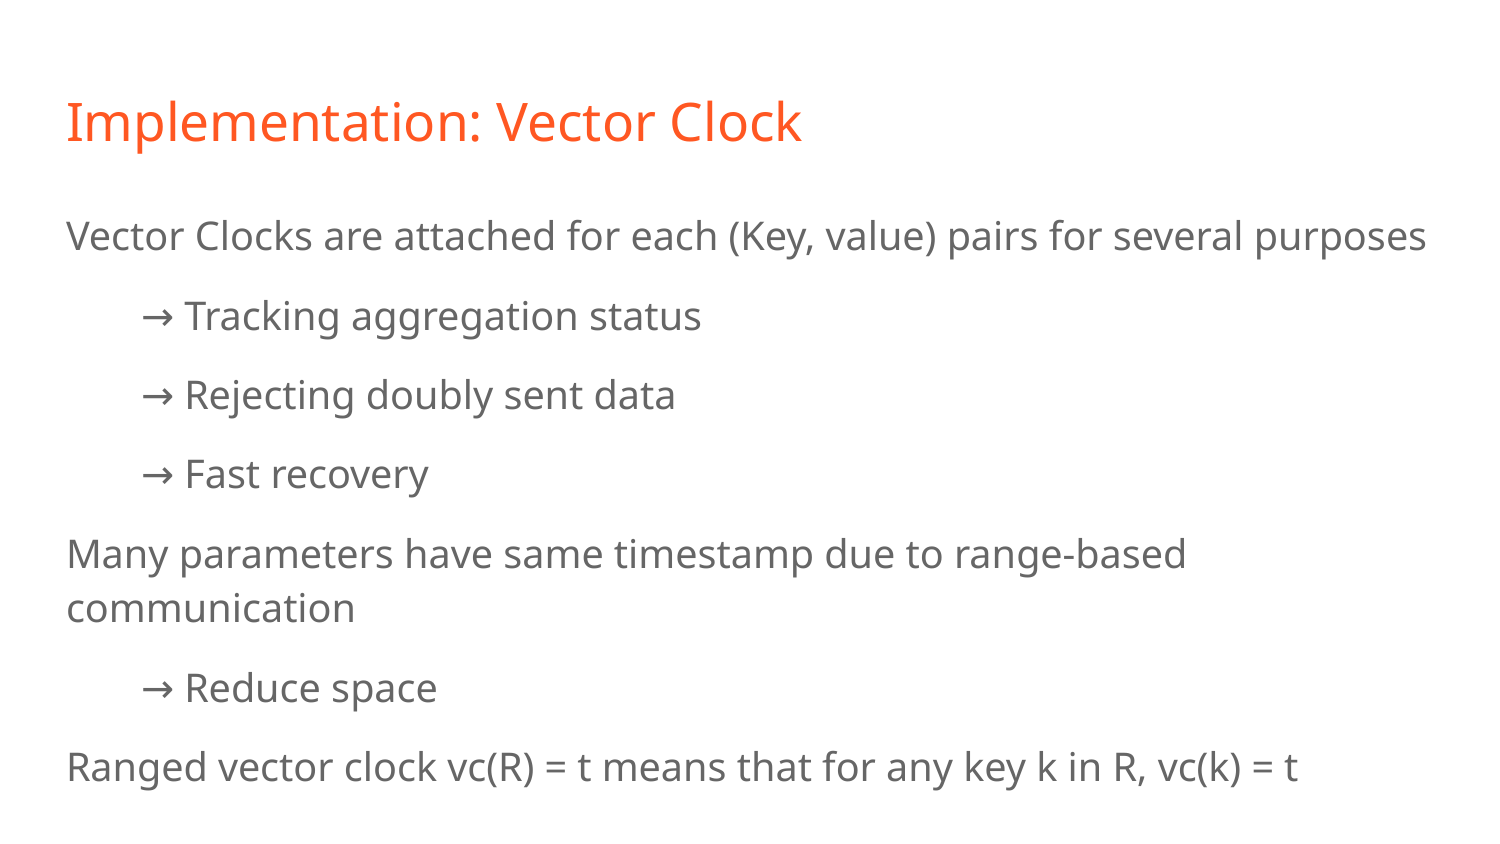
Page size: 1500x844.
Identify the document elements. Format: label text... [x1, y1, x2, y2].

list Vector Clocks are attached for each (Key, value) pairs for several purposes → Tracking aggregation status → Rejecting doubly sent data → Fast recovery Many parameters have same timestamp due to range-based communication → Reduce space Ranged vector clock vc(R) = t means that for any key k in R, vc(k) = t [51, 189, 1449, 811]
title Implementation: Vector Clock [51, 72, 1449, 167]
